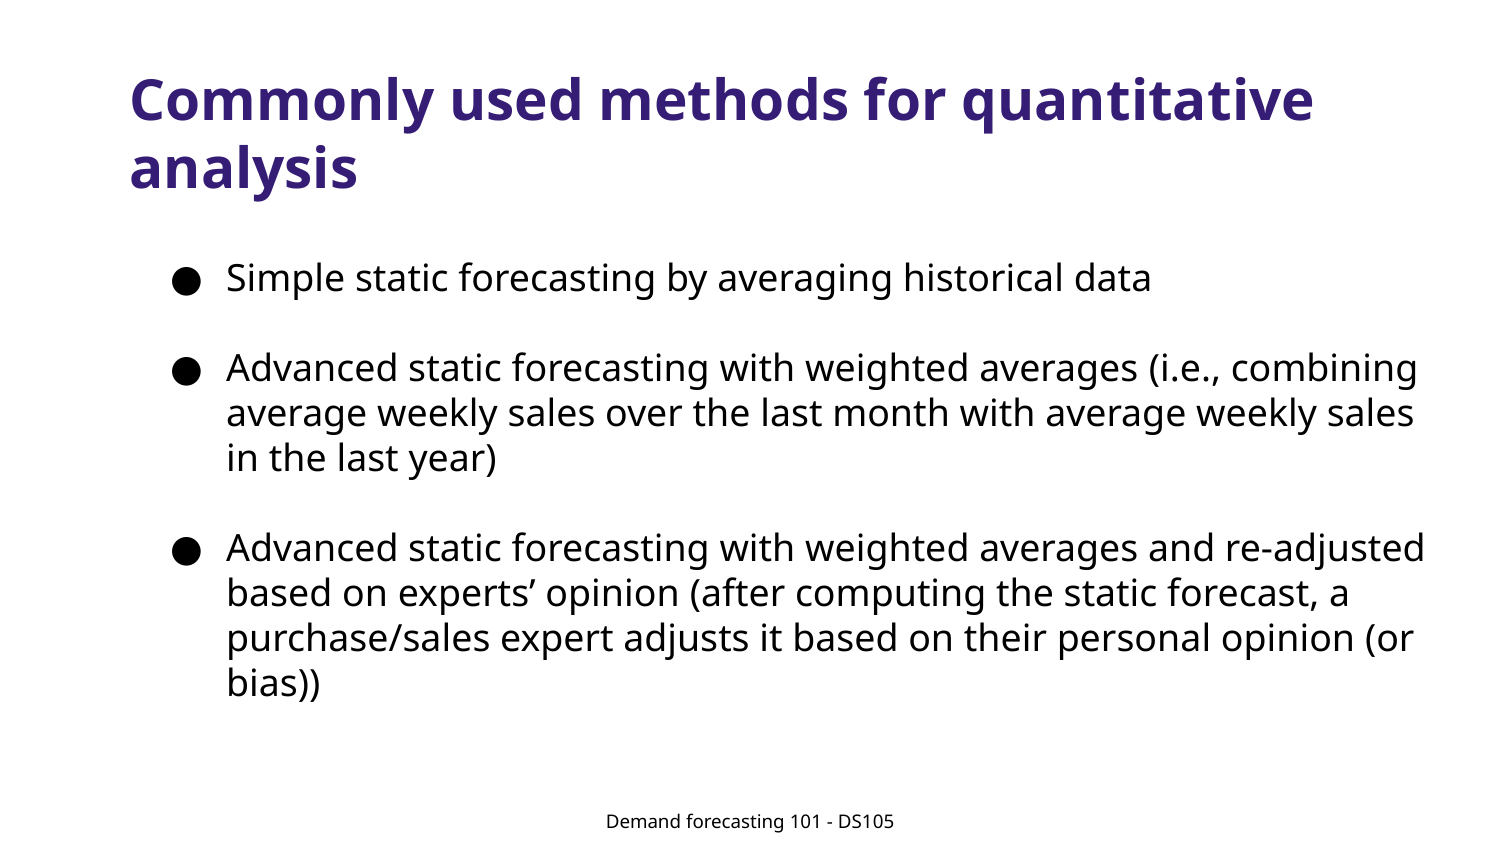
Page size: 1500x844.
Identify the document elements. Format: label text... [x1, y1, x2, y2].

title Commonly used methods for quantitative analysis [114, 48, 1500, 143]
text_box Demand forecasting 101 - DS105 [510, 798, 990, 844]
list Simple static forecasting by averaging historical data Advanced static forecasting with weighted averages (i.e., combining average weekly sales over the last month with average weekly sales in the last year) Advanced static forecasting with weighted averages and re-adjusted based on experts’ opinion (after computing the static forecast, a purchase/sales expert adjusts it based on their personal opinion (or bias)) [136, 194, 1464, 722]
